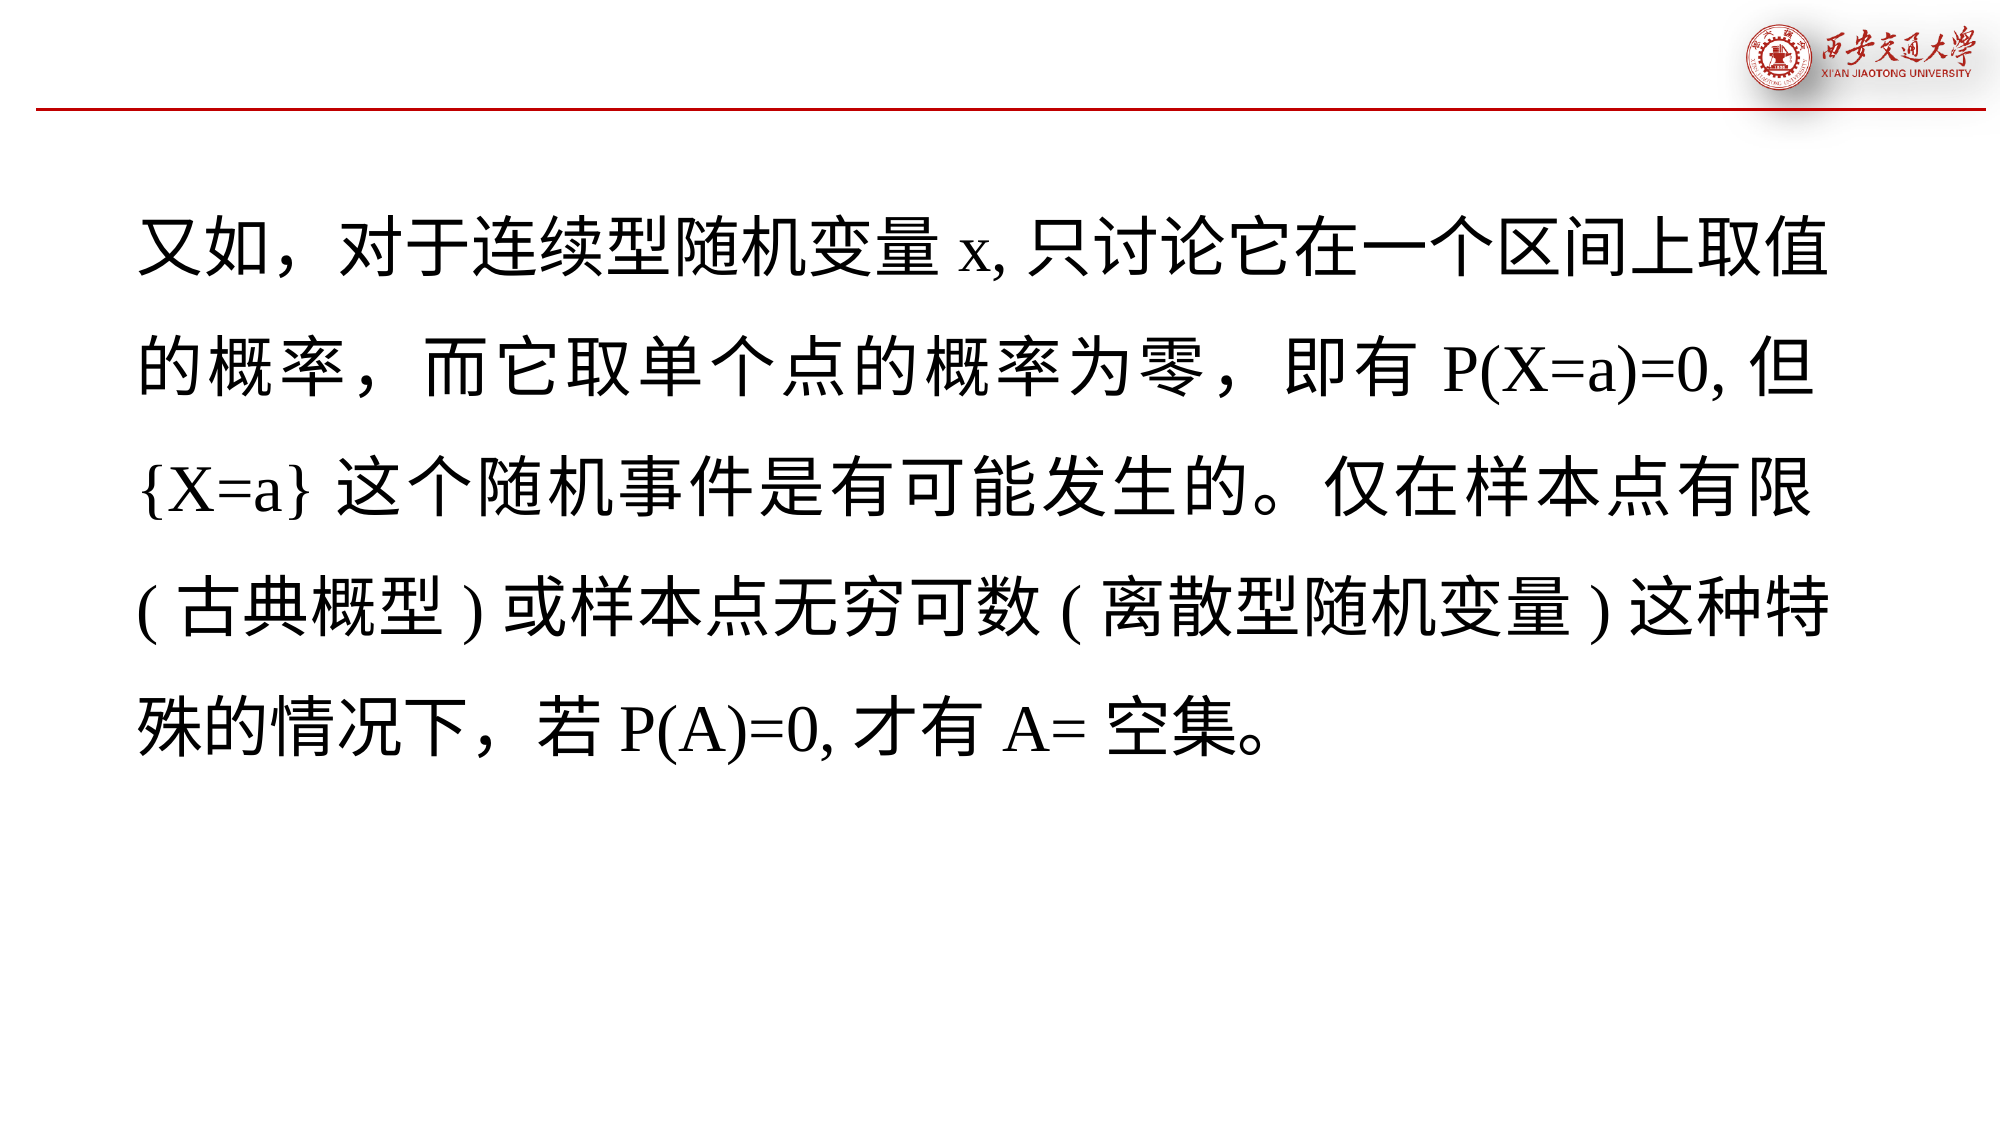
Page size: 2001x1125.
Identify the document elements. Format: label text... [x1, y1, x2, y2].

text_box 又如，对于连续型随机变量x,只讨论它在一个区间上取值的概率，而它取单个点的概率为零，即有P(X=a)=0,但{X=a}这个随机事件是有可能发生的。仅在样本点有限(古典概型)或样本点无穷可数(离散型随机变量)这种特殊的情况下，若P(A)=0,才有A=空集。 [121, 157, 1846, 772]
picture [1728, 0, 1993, 158]
